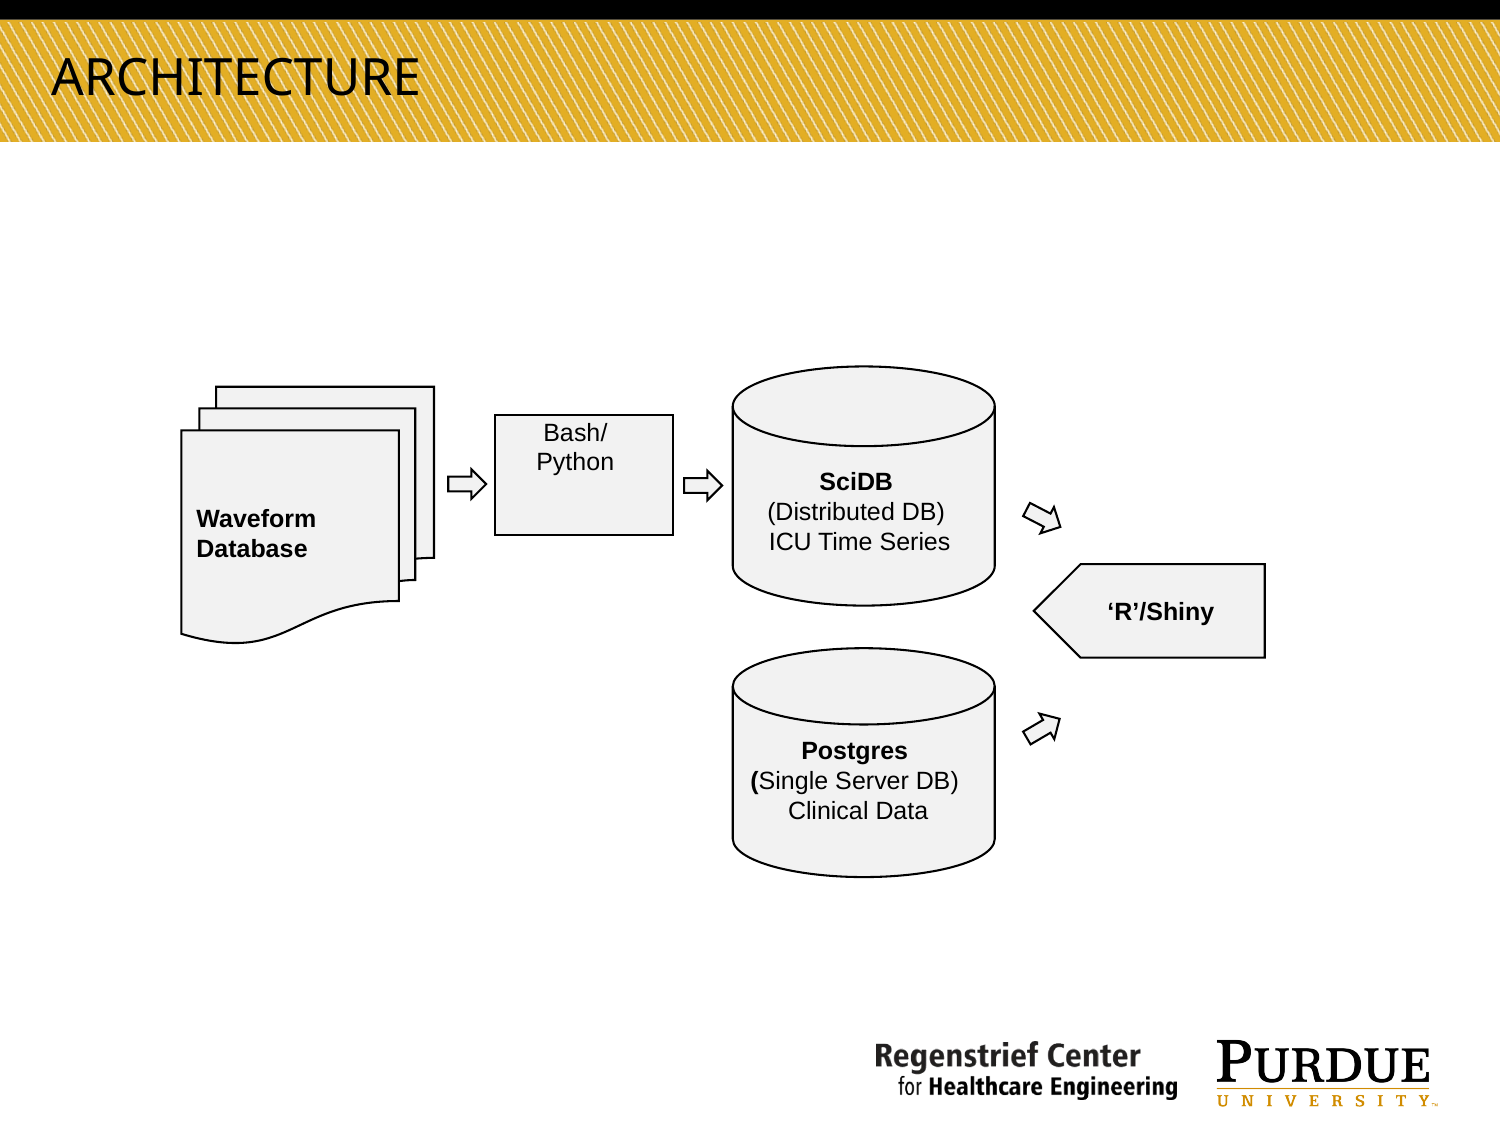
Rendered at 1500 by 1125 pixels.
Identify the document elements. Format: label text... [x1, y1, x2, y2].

text_box [448, 469, 487, 499]
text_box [682, 648, 1034, 899]
text_box [1034, 713, 1060, 743]
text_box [685, 366, 1034, 644]
text_box ‘R’/Shiny [1034, 564, 1265, 658]
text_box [494, 408, 673, 561]
picture [876, 1041, 1177, 1100]
list architecture [35, 43, 1380, 156]
text_box Waveform Database [181, 386, 434, 644]
text_box [1034, 505, 1061, 534]
